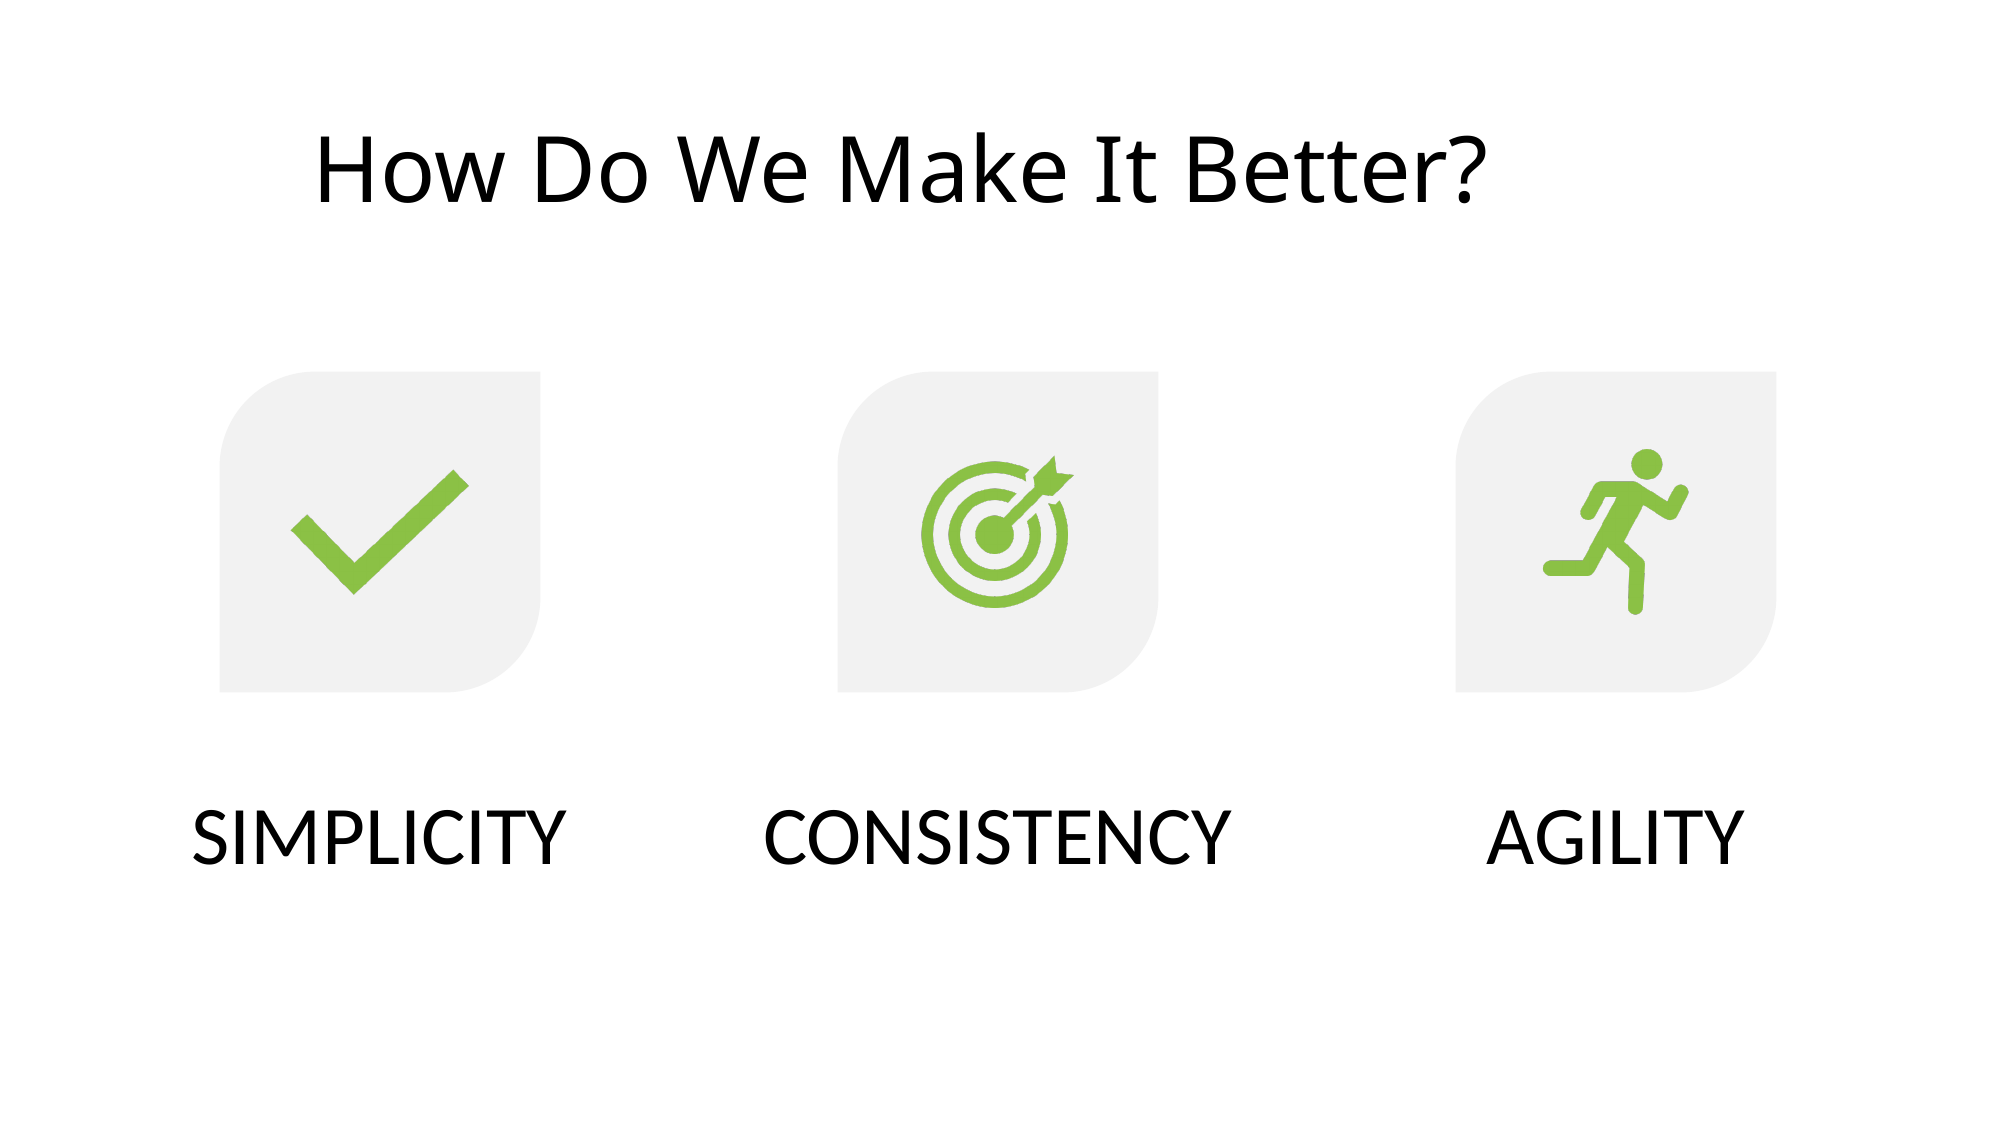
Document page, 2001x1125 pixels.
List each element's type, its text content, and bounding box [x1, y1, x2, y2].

title How Do We Make It Better? [297, 85, 1919, 261]
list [103, 305, 1893, 977]
